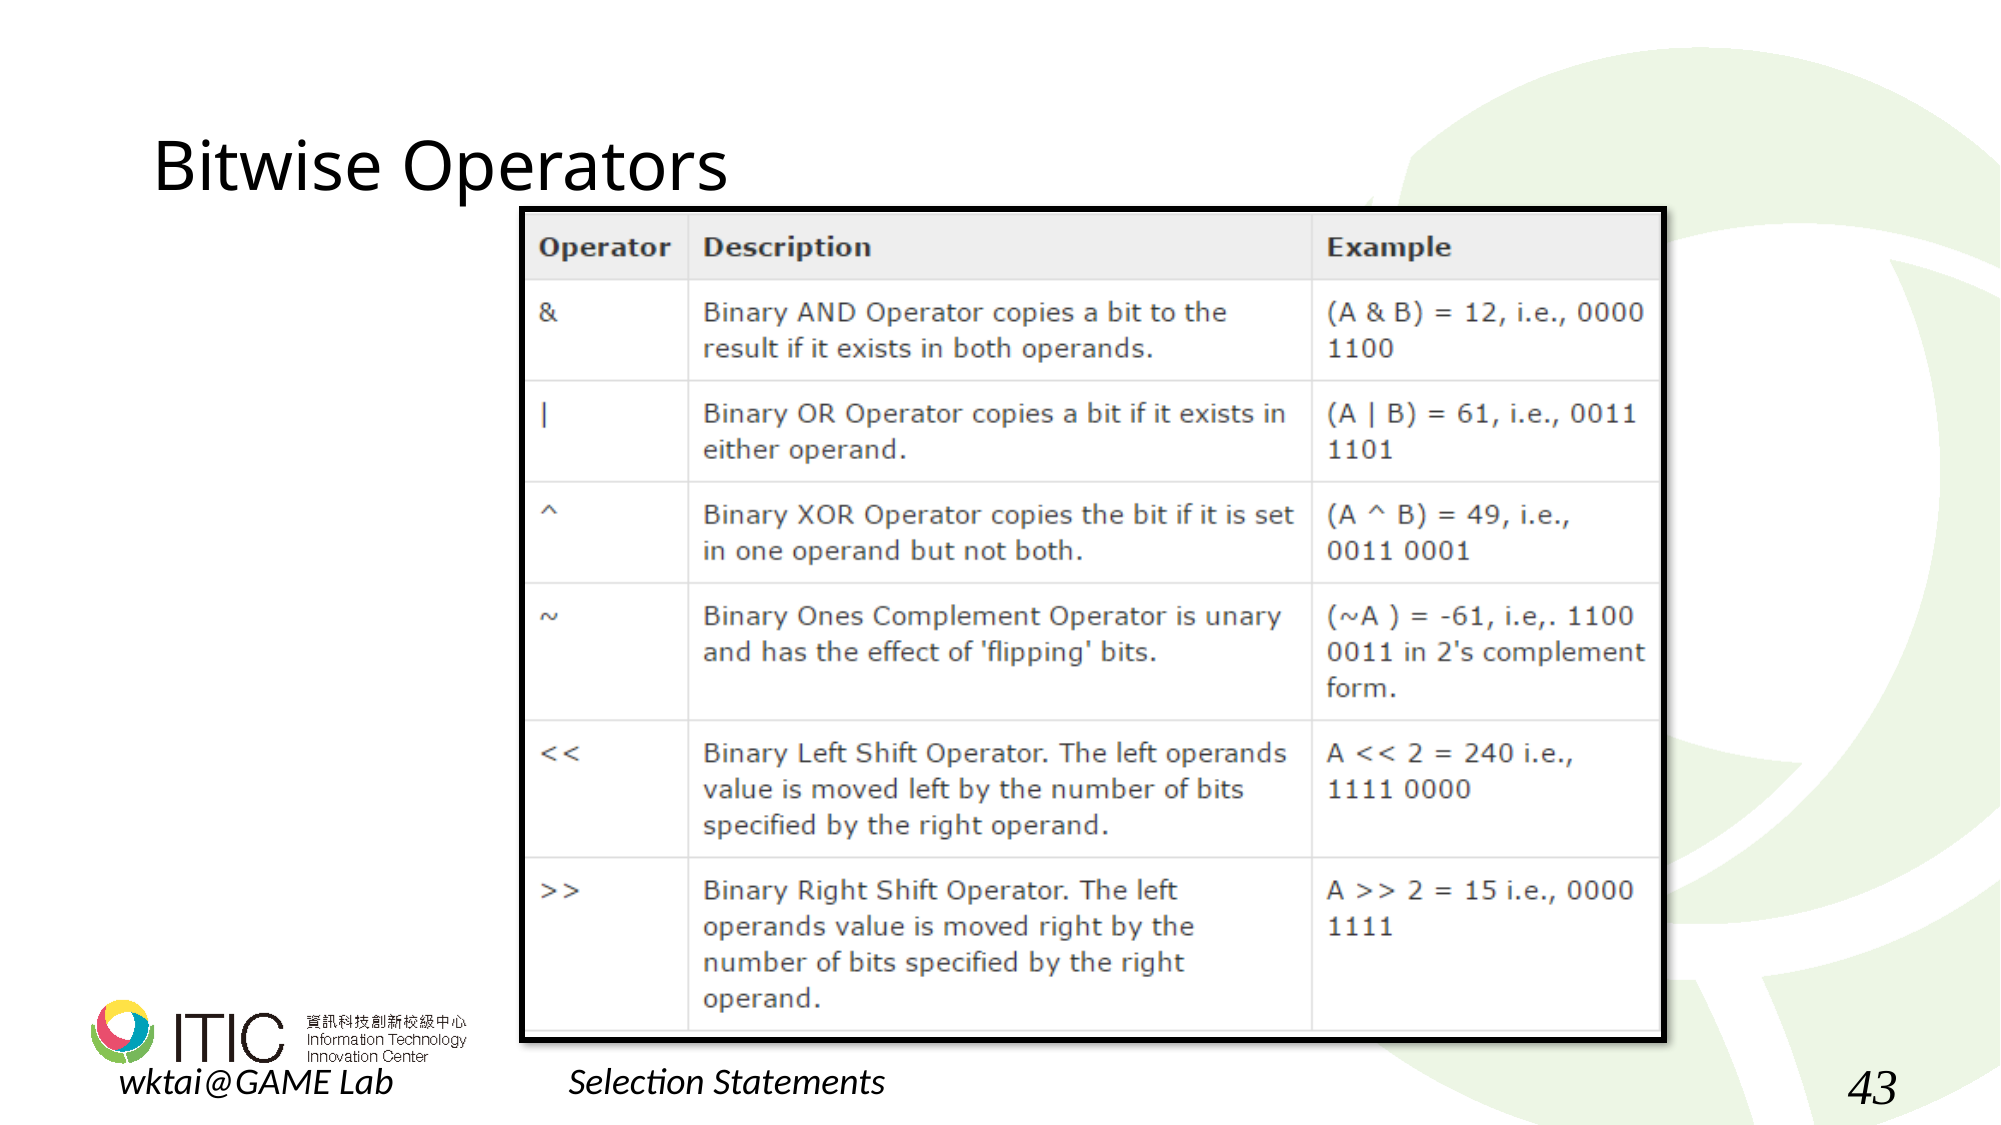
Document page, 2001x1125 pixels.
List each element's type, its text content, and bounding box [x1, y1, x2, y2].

picture [0, 0, 2001, 1125]
title Bitwise Operators [137, 59, 1863, 278]
